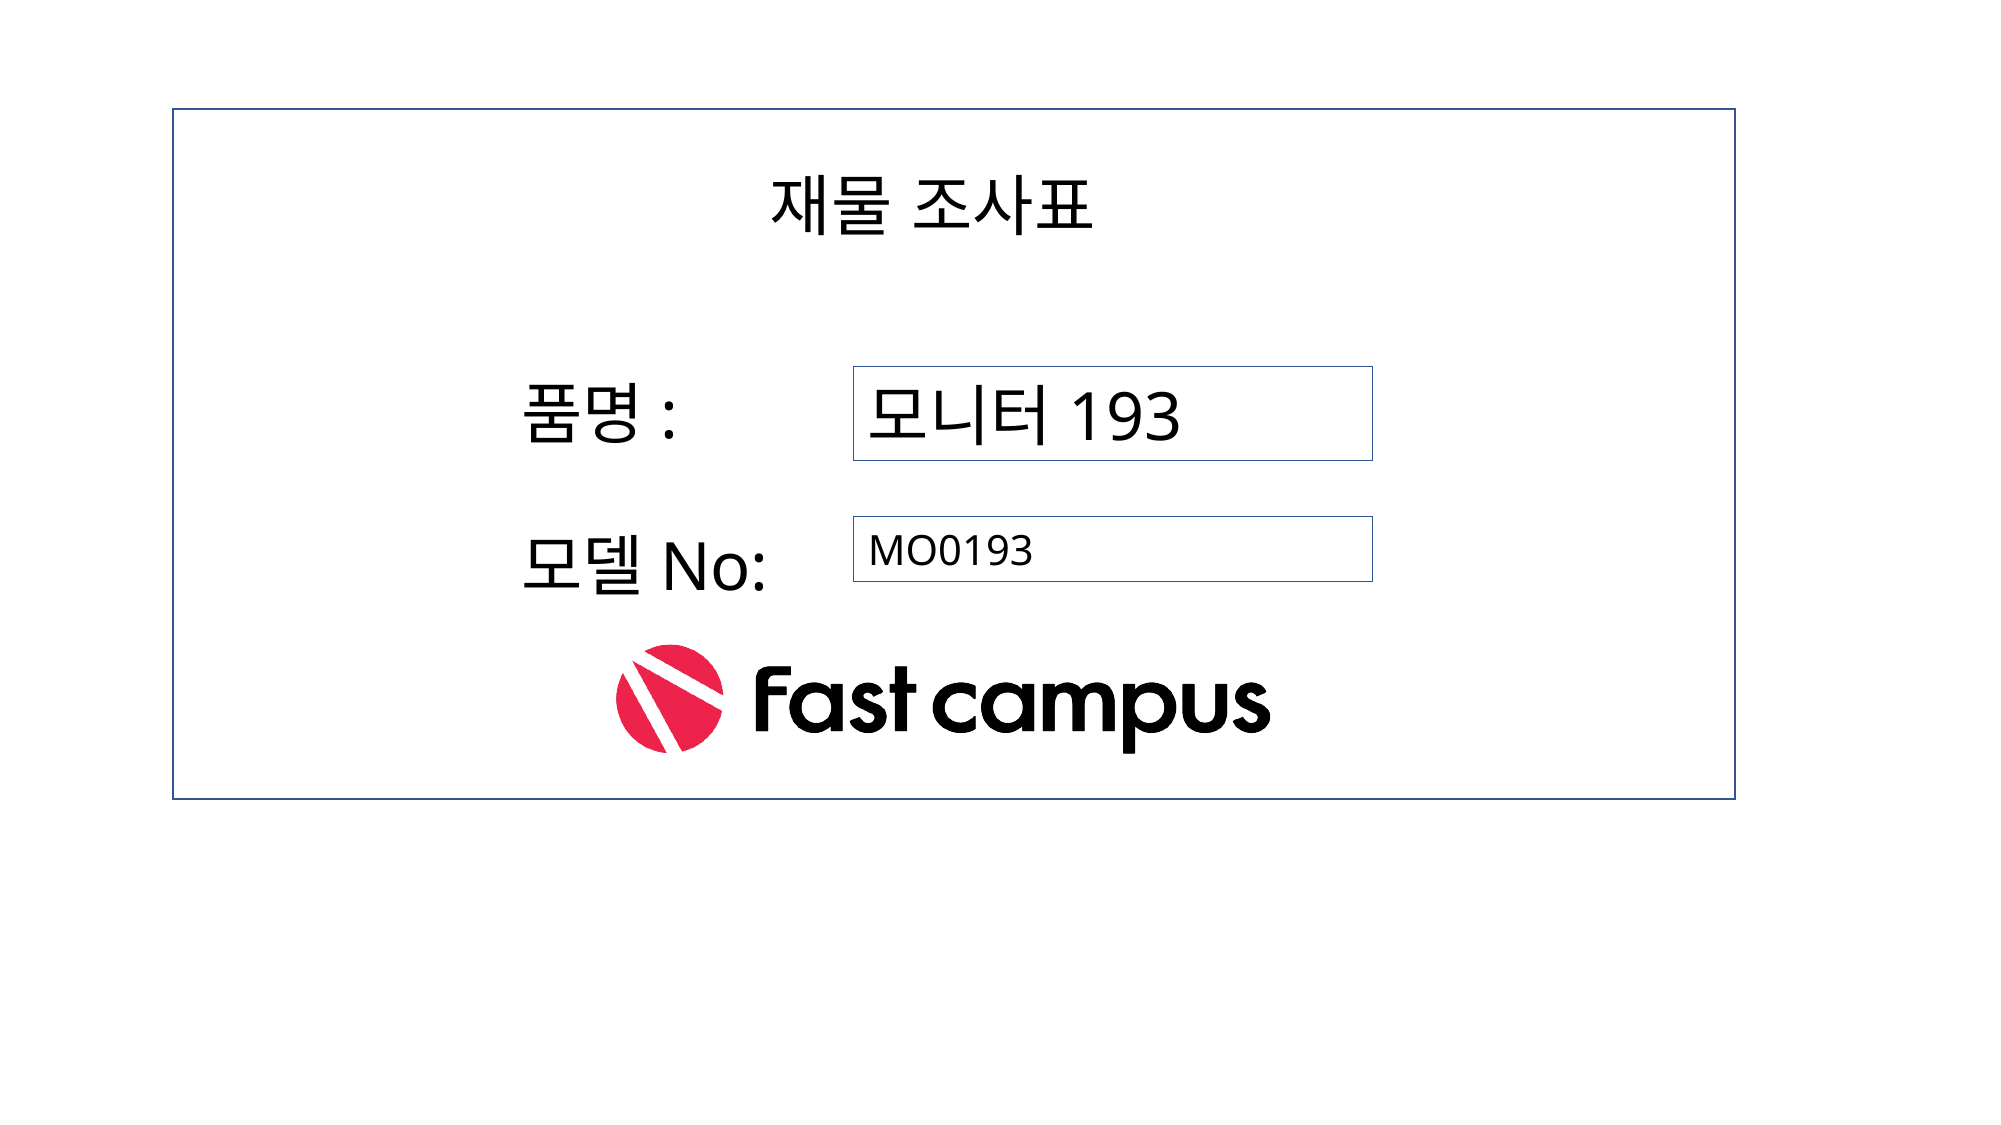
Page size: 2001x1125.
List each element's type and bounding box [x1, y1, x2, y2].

text_box [172, 108, 1736, 800]
picture [607, 635, 1279, 763]
